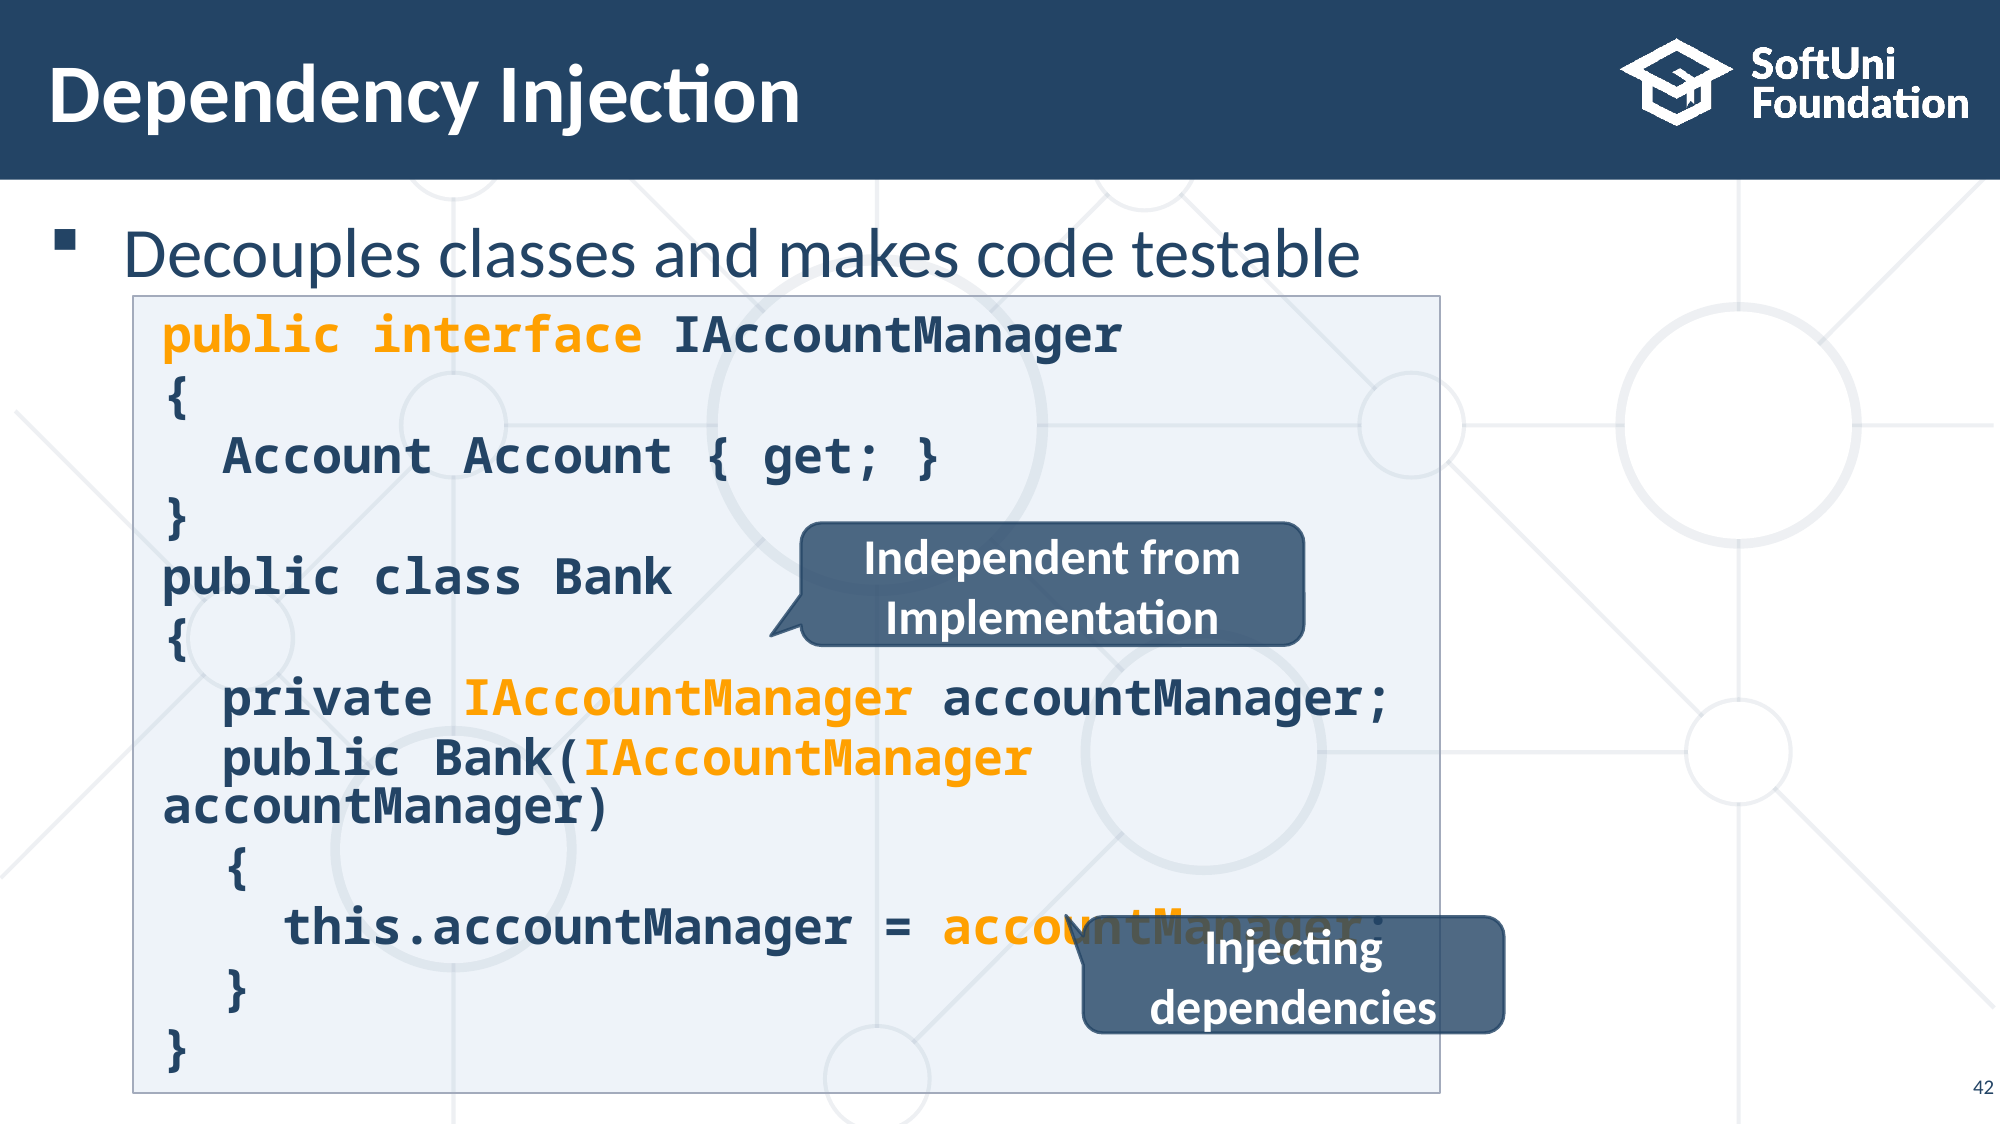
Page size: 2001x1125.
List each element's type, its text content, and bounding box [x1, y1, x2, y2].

text_box public interface IAccountManager { Account Account { get; } } public class Bank { private IAccountManager accountManager; public Bank(IAccountManager accountManager) { this.accountManager = accountManager; } } [133, 296, 1441, 1093]
text_box Independent from Implementation [768, 520, 1307, 648]
text_box Injecting dependencies [1063, 913, 1507, 1035]
title Dependency Injection [31, 16, 1591, 162]
picture [1619, 38, 1968, 126]
list Decouples classes and makes code testable [31, 196, 1970, 1050]
slide_number 42 [1929, 1070, 2000, 1103]
